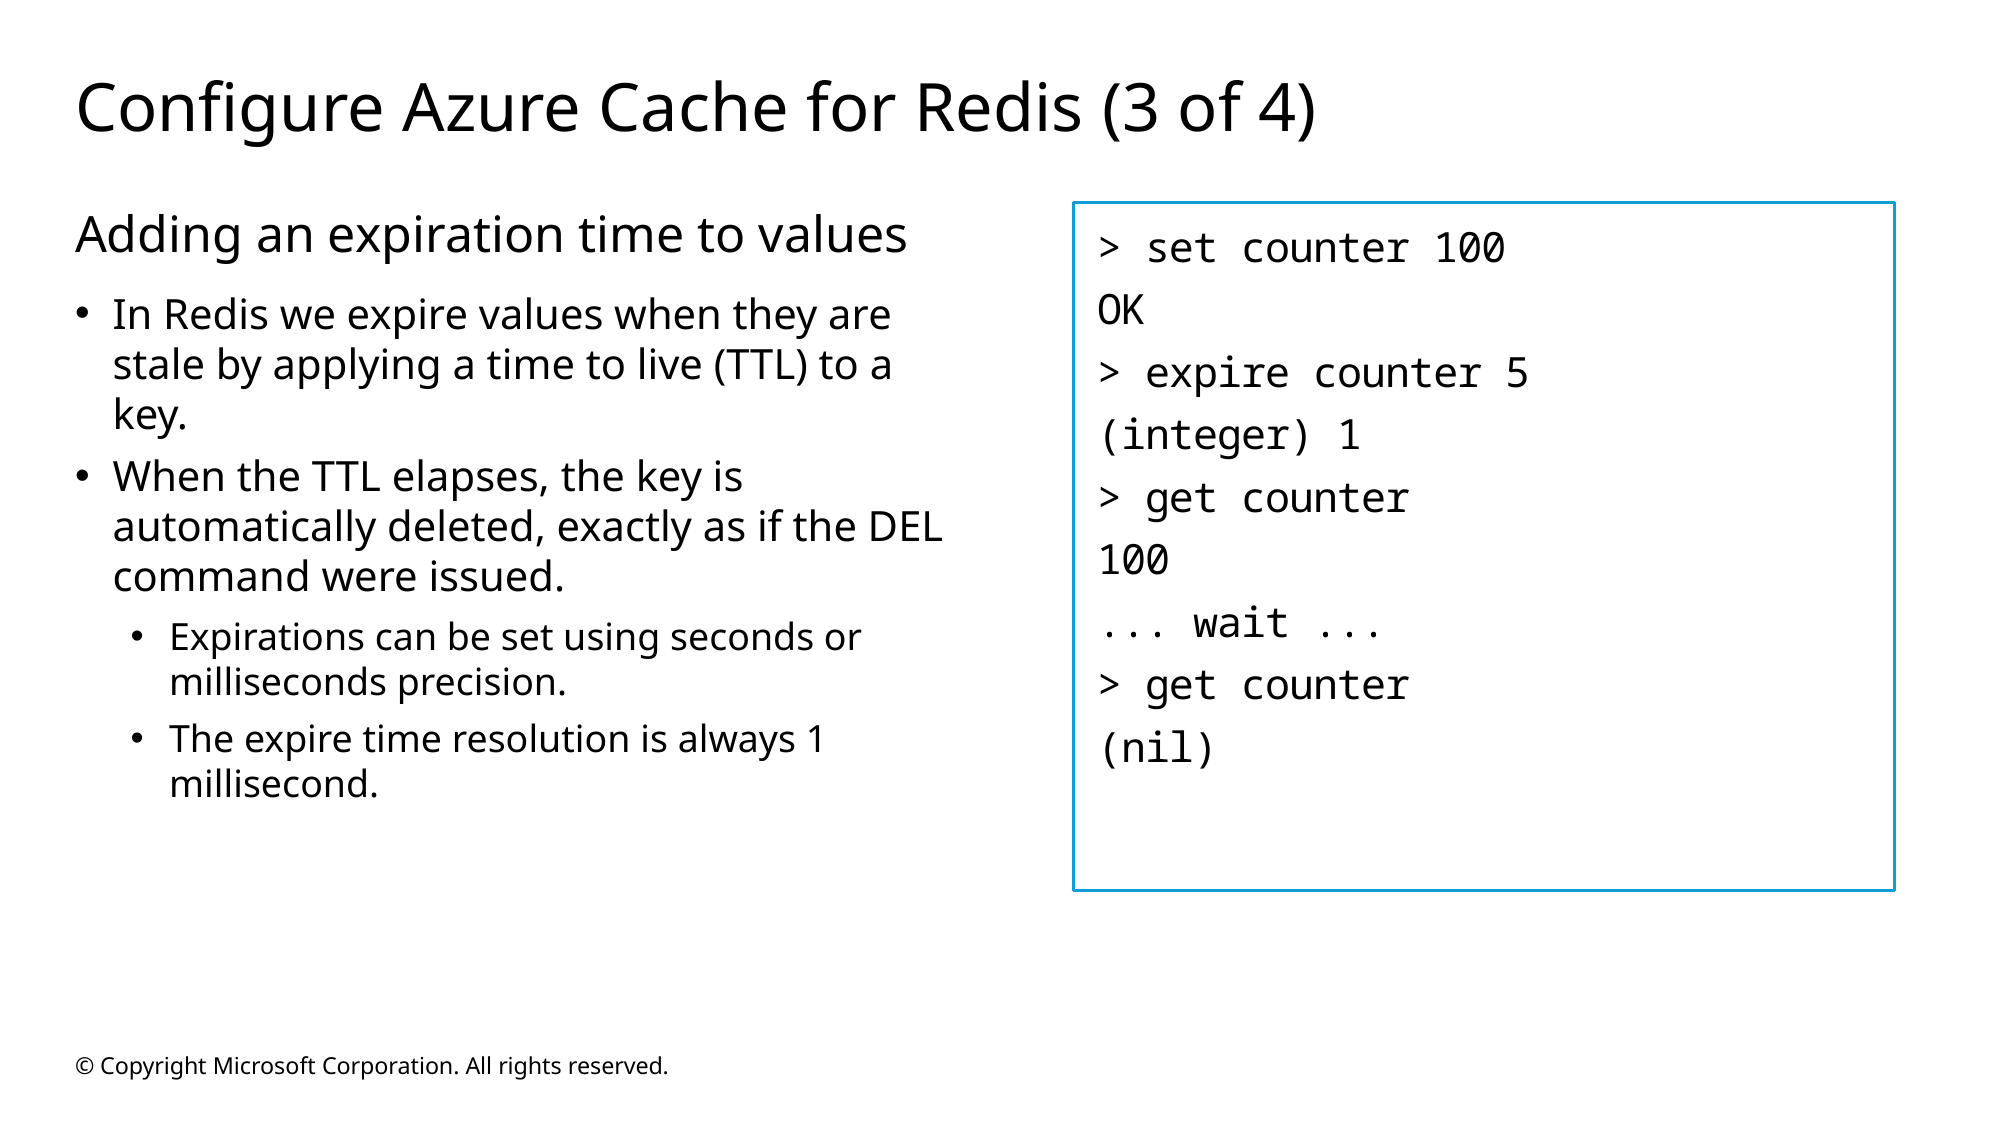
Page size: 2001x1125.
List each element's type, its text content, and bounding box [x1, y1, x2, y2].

text_box > set counter 100 OK > expire counter 5 (integer) 1 > get counter 100 ... wait ... > get counter (nil) [1073, 202, 1895, 891]
title Configure Azure Cache for Redis (3 of 4) [75, 67, 1916, 153]
list Adding an expiration time to values In Redis we expire values when they are stale by applying a time to live (TTL) to a key. When the TTL elapses, the key is automatically deleted, exactly as if the DEL command were issued. Expirations can be set using seconds or milliseconds precision. The expire time resolution is always 1 millisecond. [75, 202, 970, 993]
